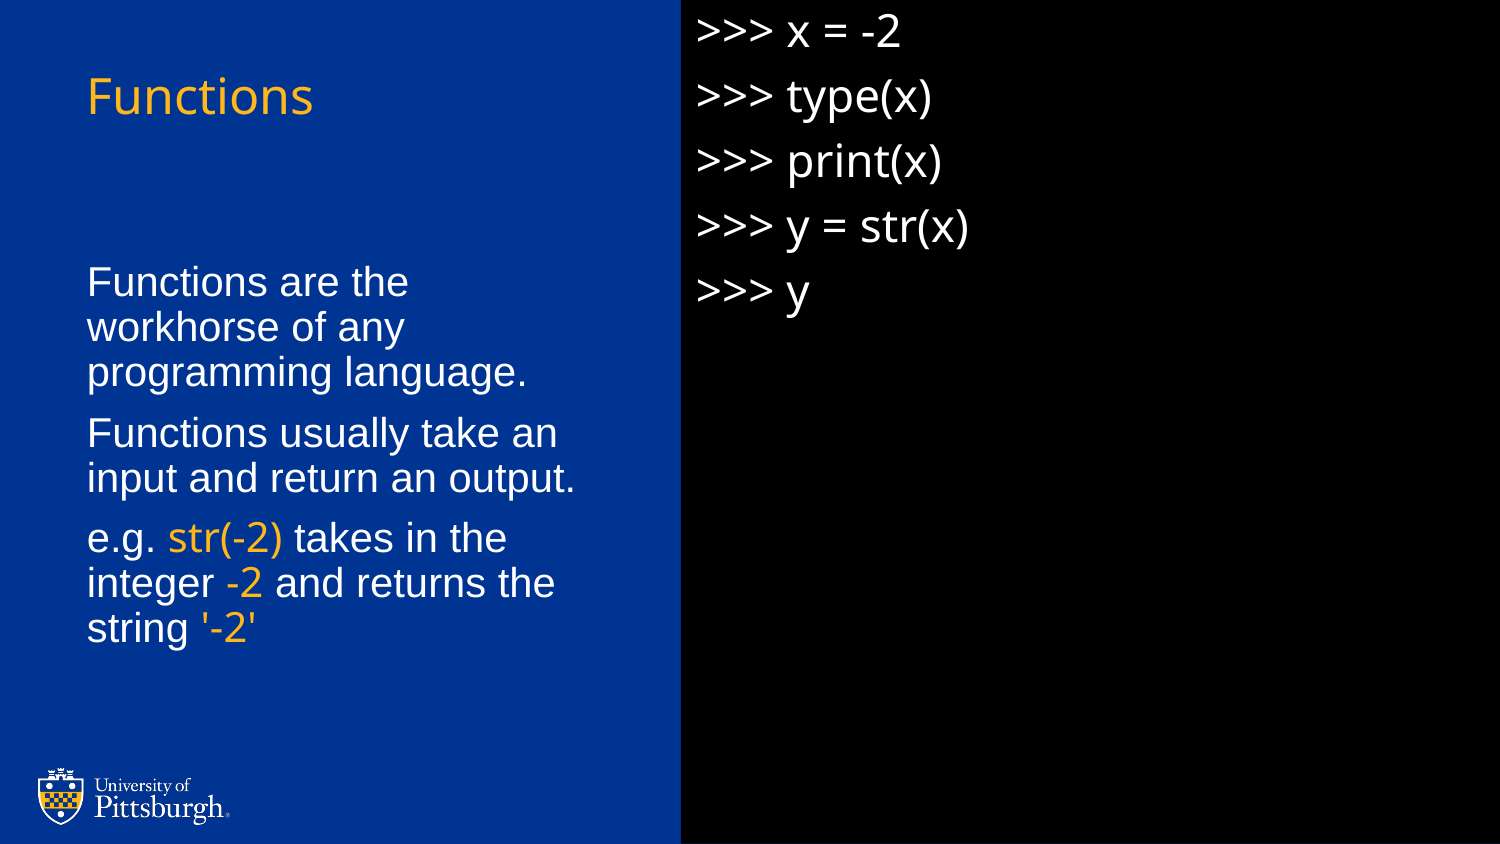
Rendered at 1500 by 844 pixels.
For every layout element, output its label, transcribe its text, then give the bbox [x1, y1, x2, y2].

list Functions are the workhorse of any programming language. Functions usually take an input and return an output. e.g. str(-2) takes in the integer -2 and returns the string '-2' [71, 254, 620, 723]
title Functions [71, 63, 620, 254]
picture [38, 768, 230, 825]
list >>> x = -2 >>> type(x) >>> print(x) >>> y = str(x) >>> y [680, 0, 1500, 844]
